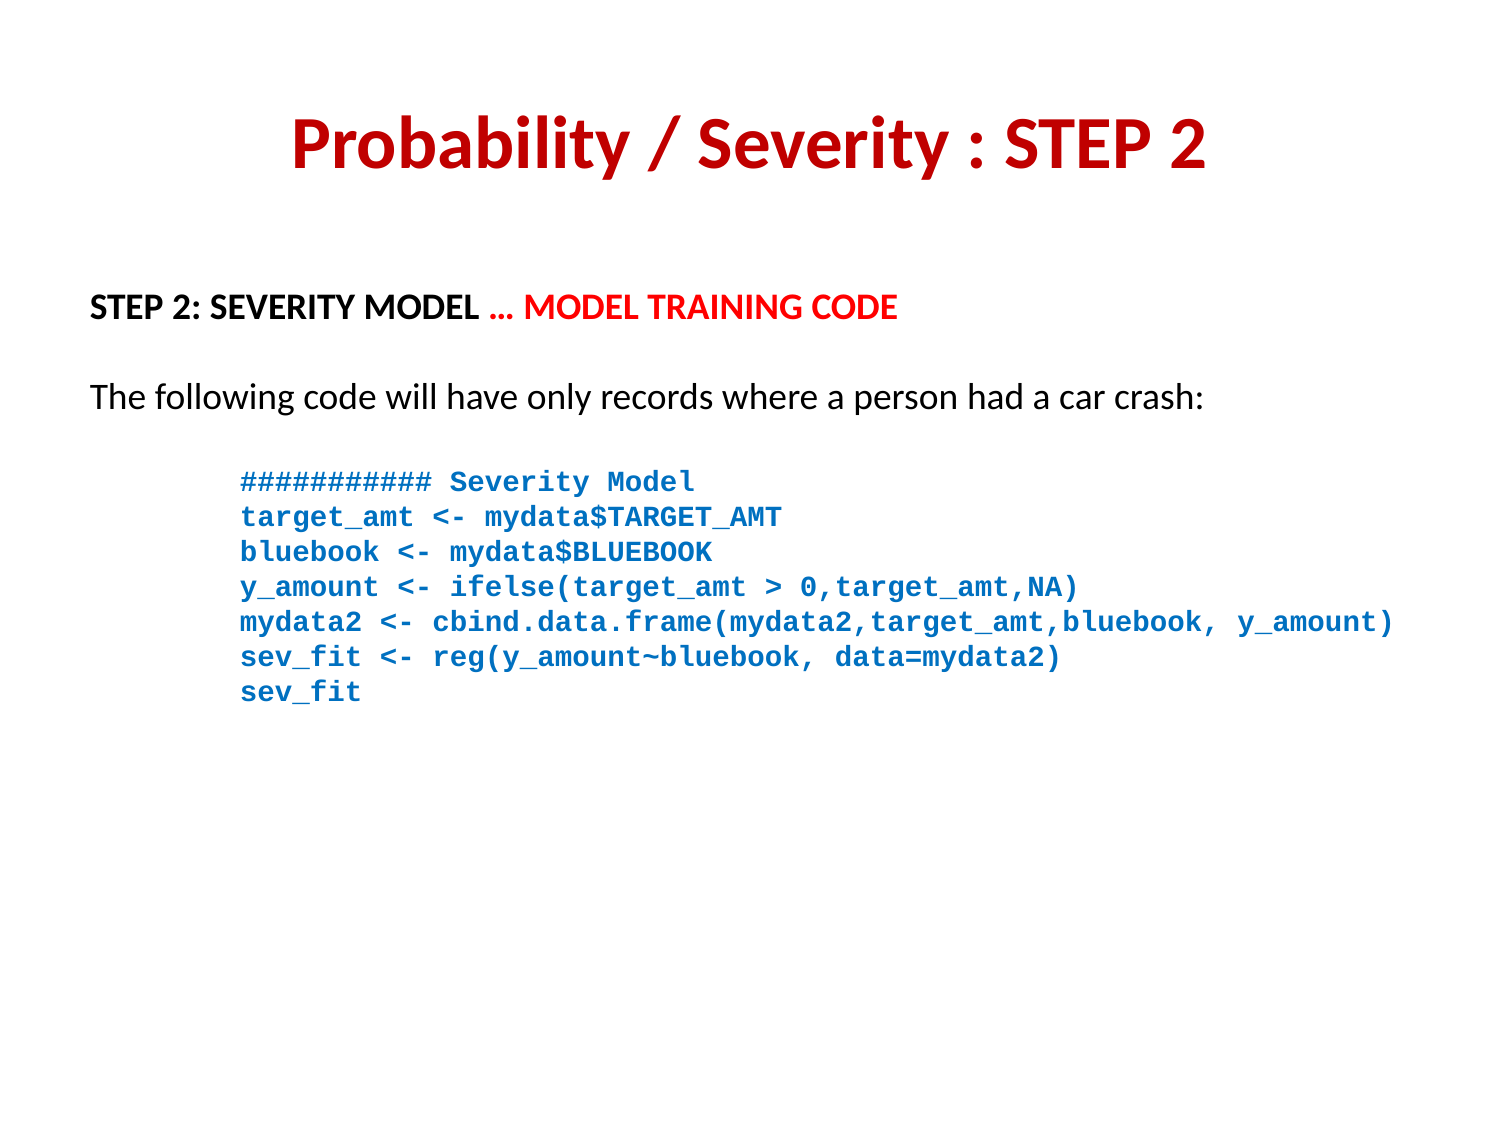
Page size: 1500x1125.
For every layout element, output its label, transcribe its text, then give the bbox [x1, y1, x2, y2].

title Probability / Severity : STEP 2 [75, 45, 1425, 233]
text_box STEP 2: SEVERITY MODEL … MODEL TRAINING CODE The following code will have only records where a person had a car crash: ########### Severity Model target_amt <- mydata$TARGET_AMT bluebook <- mydata$BLUEBOOK y_amount <- ifelse(target_amt > 0,target_amt,NA) mydata2 <- cbind.data.frame(mydata2,target_amt,bluebook, y_amount) sev_fit <- reg(y_amount~bluebook, data=mydata2) sev_fit [74, 274, 1425, 760]
